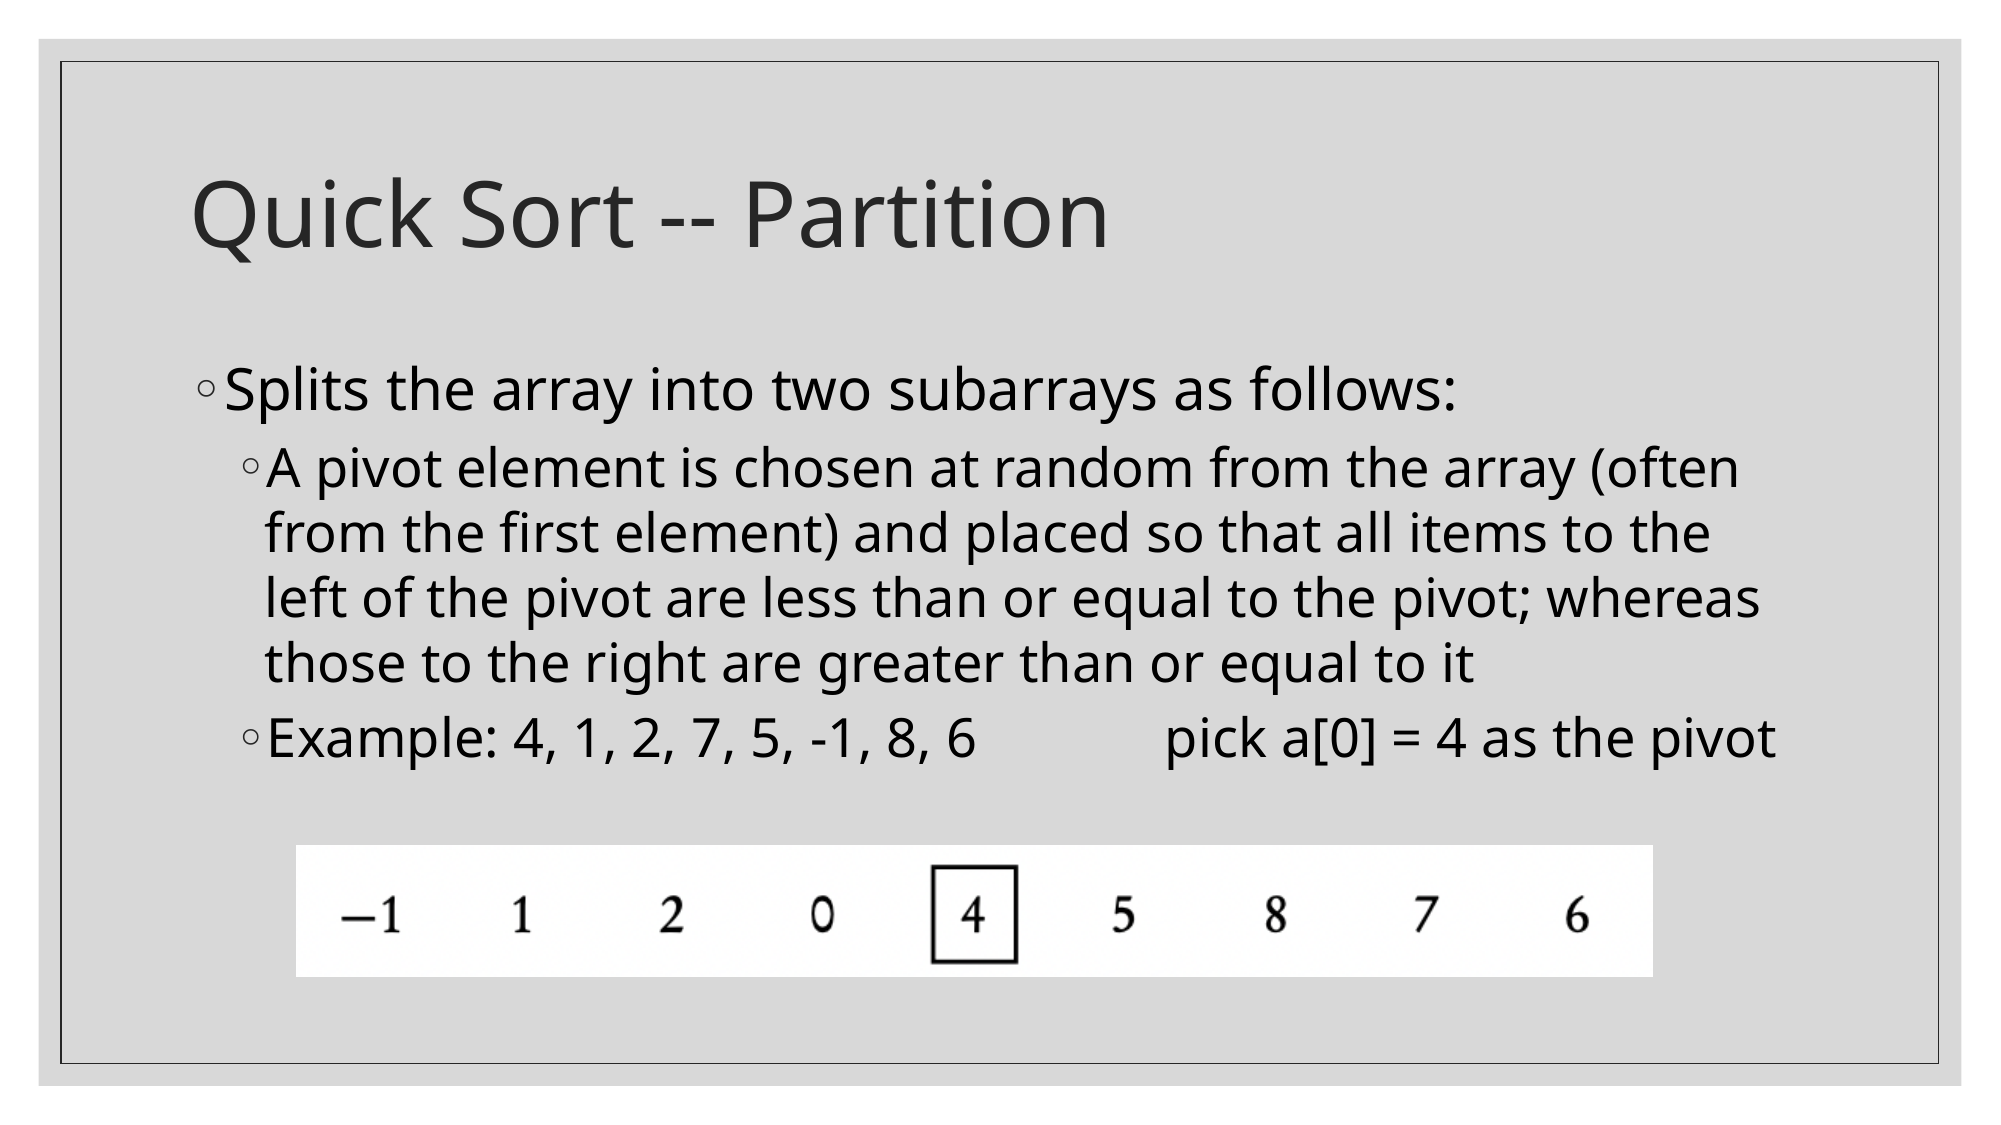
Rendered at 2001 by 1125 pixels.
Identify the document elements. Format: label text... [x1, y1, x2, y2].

title Quick Sort -- Partition [174, 105, 1825, 331]
picture [296, 845, 1653, 977]
list Splits the array into two subarrays as follows: A pivot element is chosen at random from the array (often from the first element) and placed so that all items to the left of the pivot are less than or equal to the pivot; whereas those to the right are greater than or equal to it Example: 4, 1, 2, 7, 5, -1, 8, 6 pick a[0] = 4 as the pivot [174, 345, 1825, 977]
